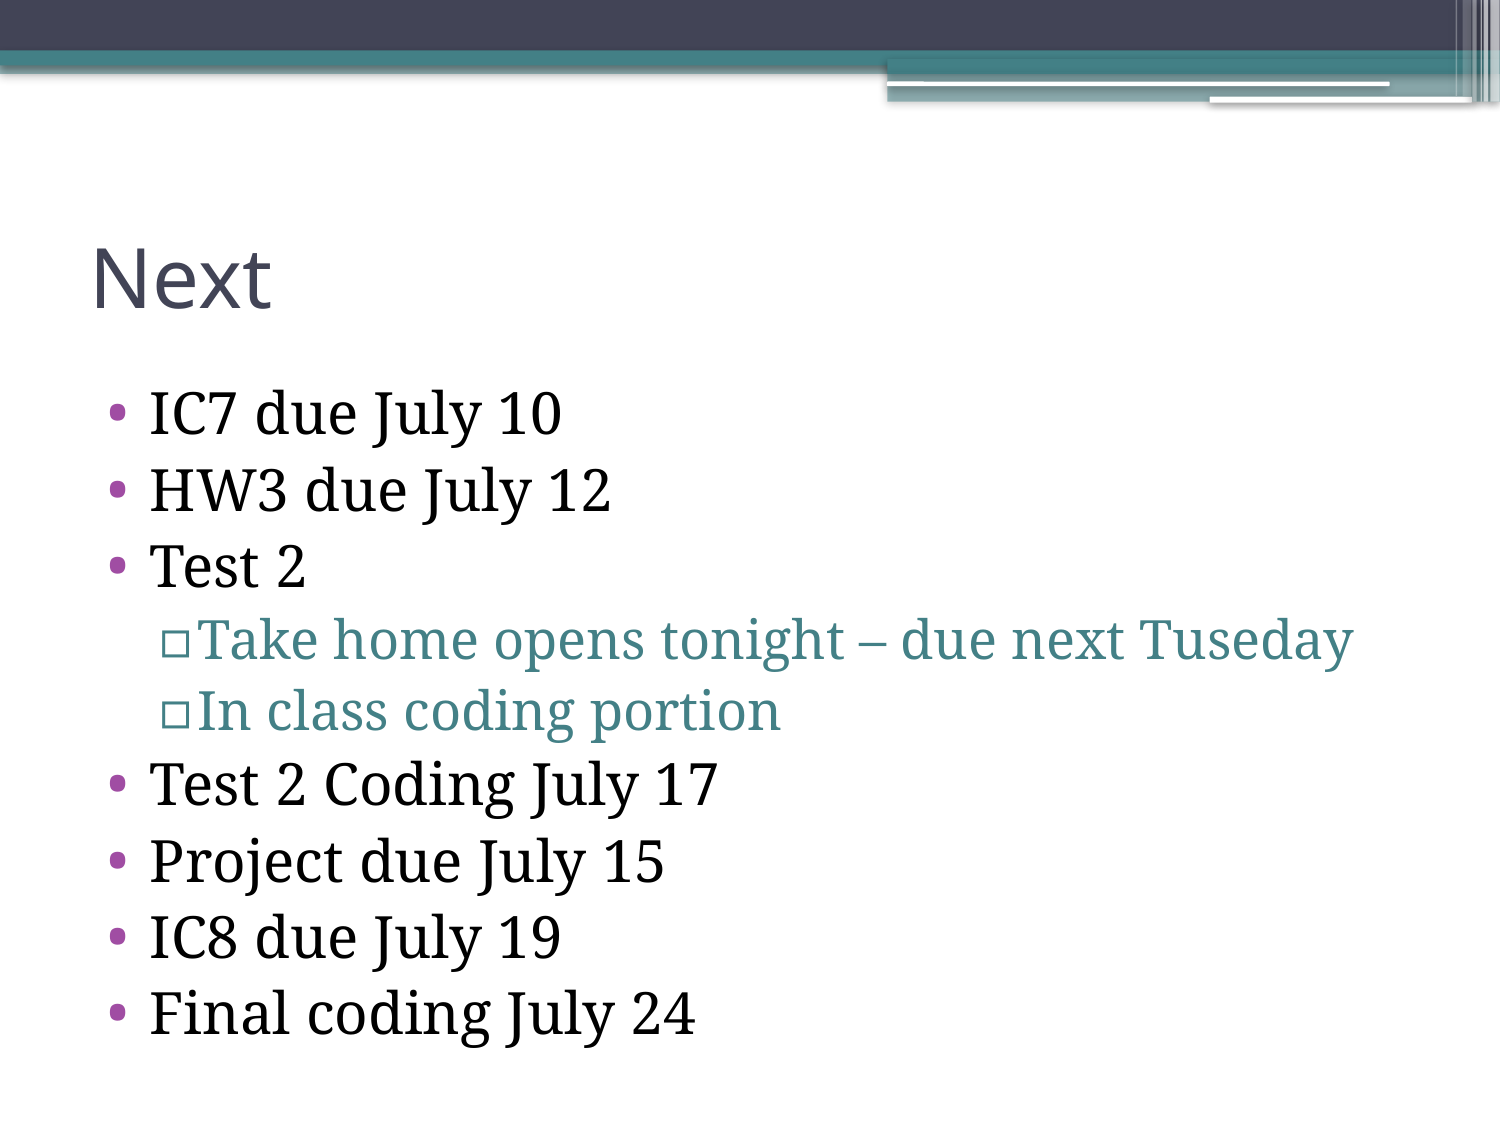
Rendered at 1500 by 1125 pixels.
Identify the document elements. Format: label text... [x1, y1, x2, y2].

title Next [75, 187, 1425, 363]
list IC7 due July 10 HW3 due July 12 Test 2 Take home opens tonight – due next Tuseday In class coding portion Test 2 Coding July 17 Project due July 15 IC8 due July 19 Final coding July 24 [75, 368, 1425, 1079]
